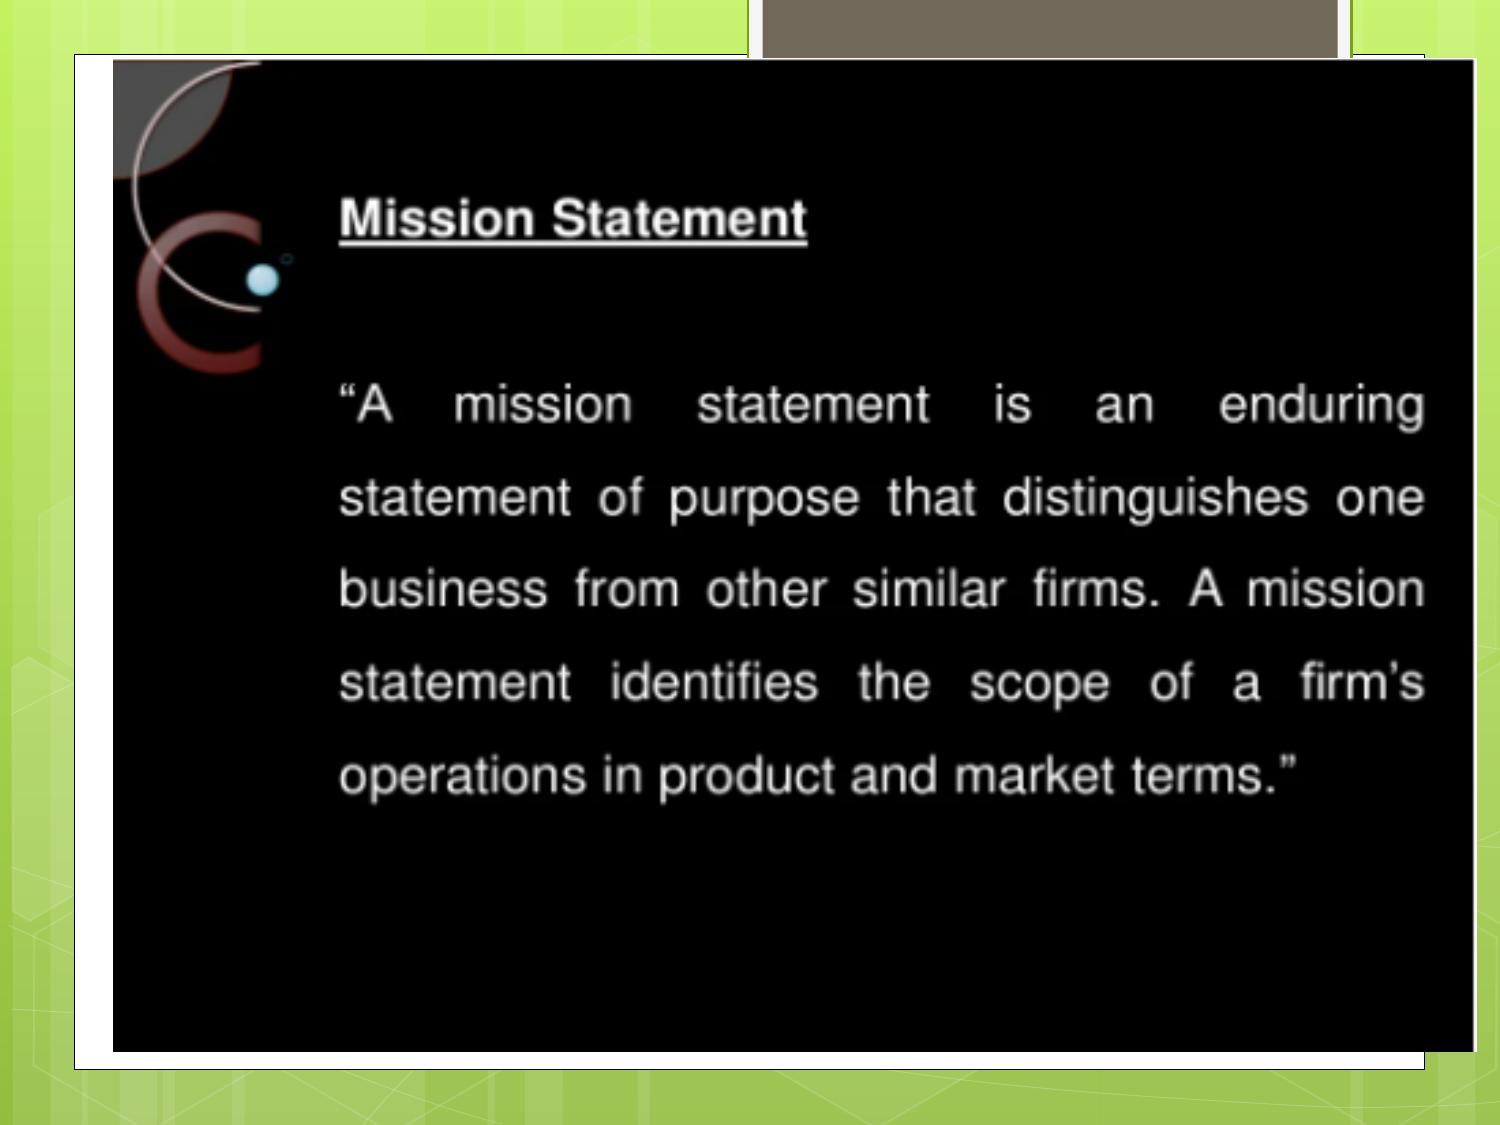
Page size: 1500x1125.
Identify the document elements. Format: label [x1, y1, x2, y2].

picture [113, 58, 1477, 1052]
